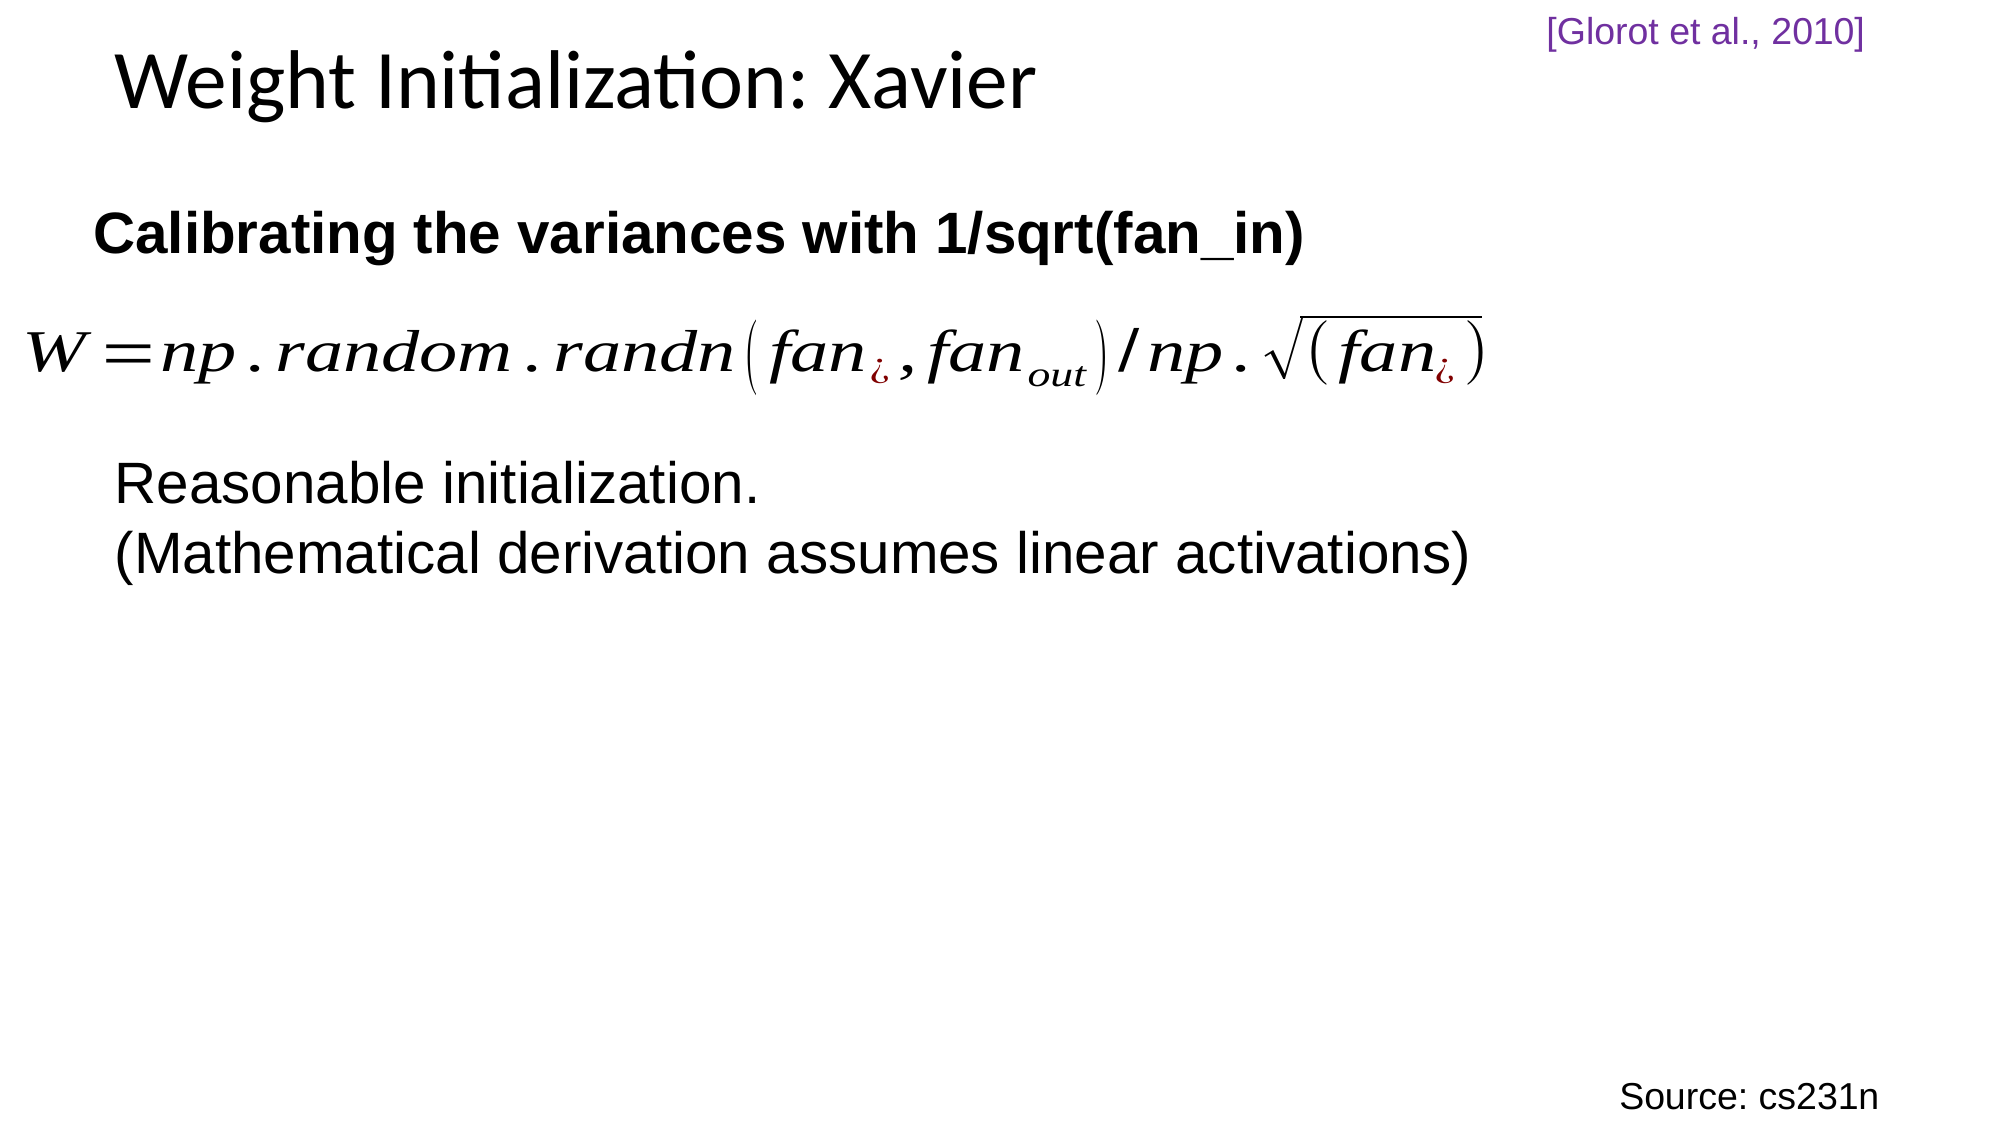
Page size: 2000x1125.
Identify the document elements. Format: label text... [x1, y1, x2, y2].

text_box [Glorot et al., 2010] [1531, 0, 1881, 60]
text_box Reasonable initialization. (Mathematical derivation assumes linear activations) [99, 437, 1967, 593]
title Weight Initialization: Xavier [99, 0, 1900, 150]
text_box Calibrating the variances with 1/sqrt(fan_in) [78, 187, 1322, 273]
text_box Source: cs231n [1604, 1064, 1895, 1125]
